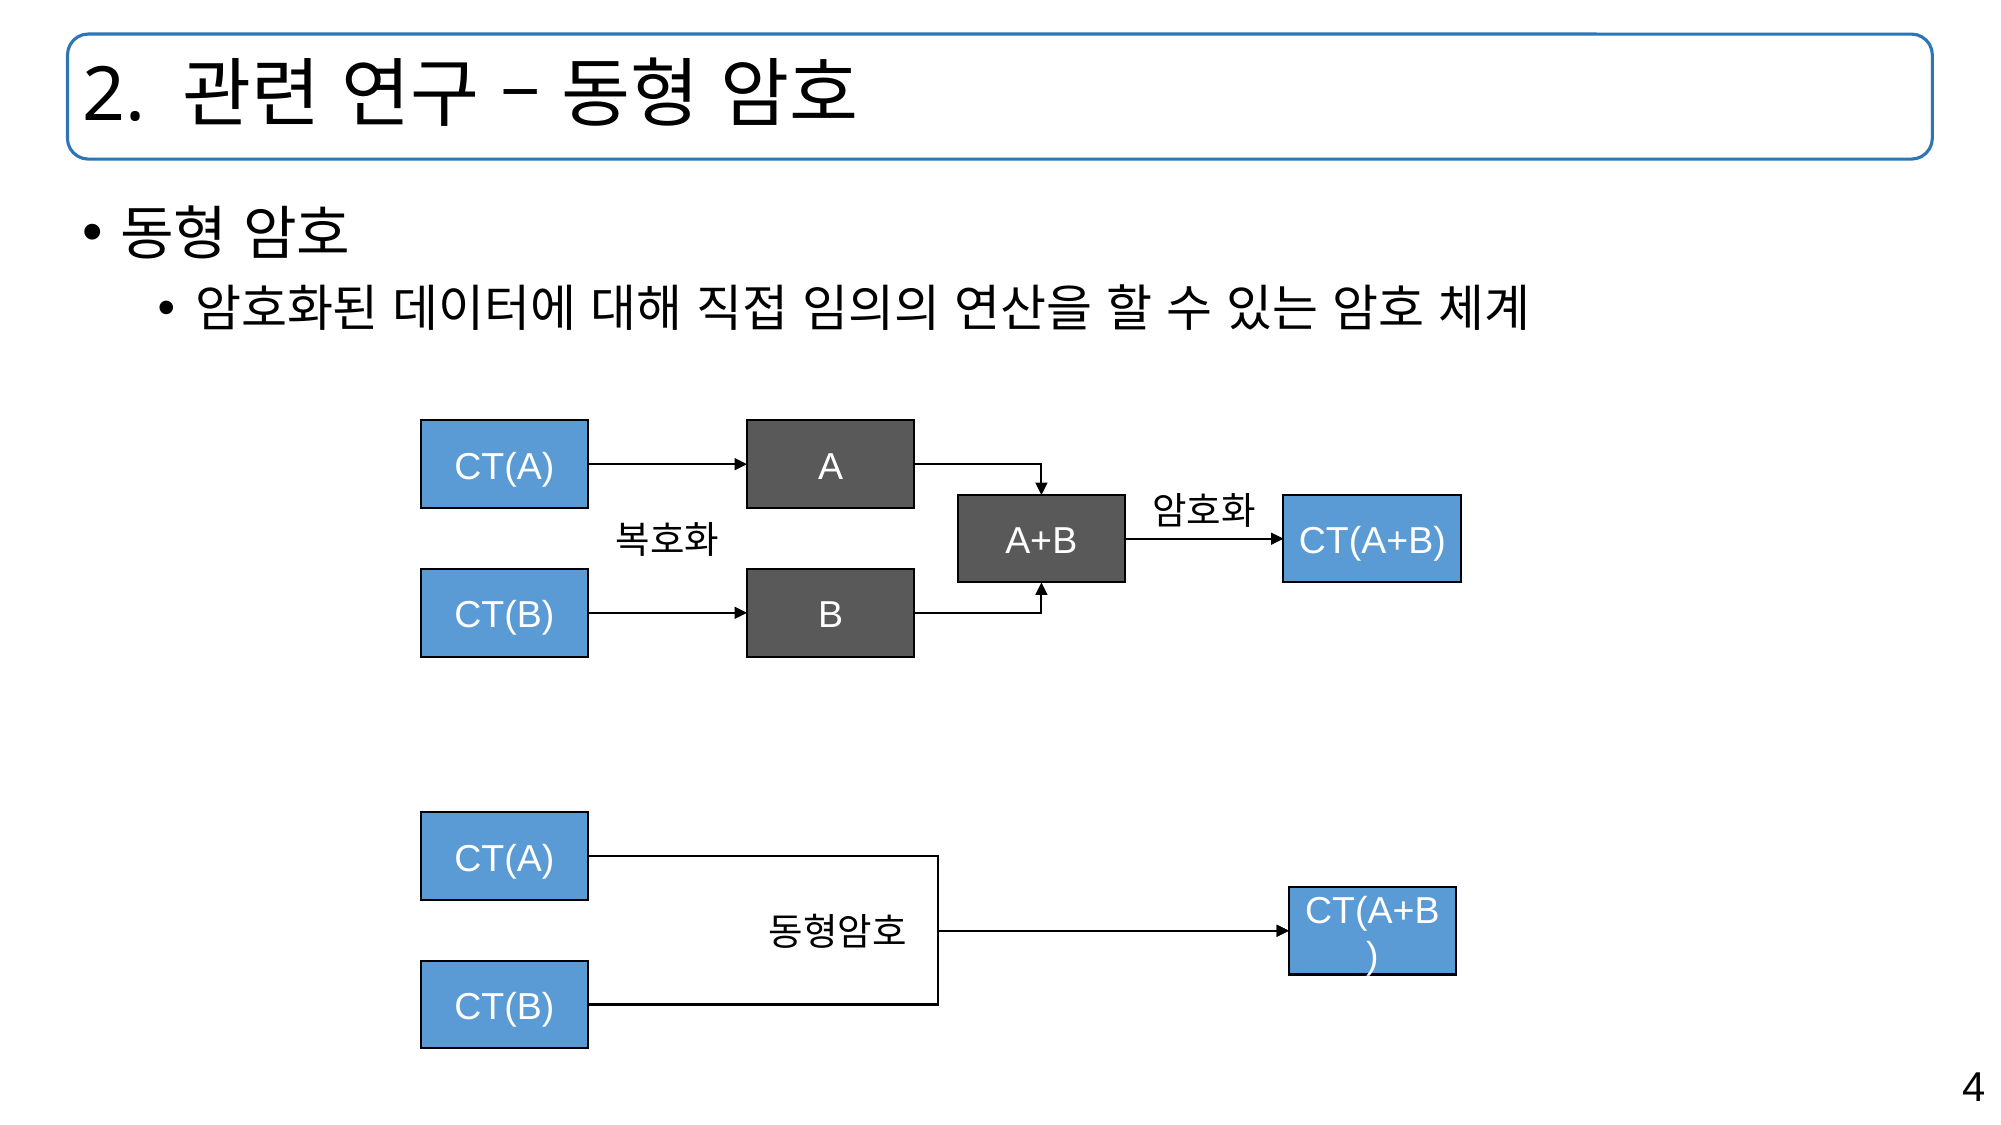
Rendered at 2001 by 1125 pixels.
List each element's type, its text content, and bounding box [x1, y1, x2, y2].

text_box CT(A) [420, 811, 589, 901]
text_box CT(B) [420, 568, 589, 658]
text_box 복호화 [600, 508, 735, 569]
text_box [914, 582, 1042, 613]
text_box A [746, 419, 915, 509]
text_box CT(A+B) [1282, 494, 1462, 583]
list 동형 암호 암호화된 데이터에 대해 직접 임의의 연산을 할 수 있는 암호 체계 [67, 189, 1933, 1019]
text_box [587, 855, 1289, 931]
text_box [914, 464, 1042, 495]
title 2. 관련 연구 – 동형 암호 [67, 34, 1933, 160]
text_box A+B [957, 494, 1126, 583]
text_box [587, 931, 1289, 1005]
text_box B [746, 568, 915, 658]
text_box 암호화 [1137, 479, 1271, 538]
text_box CT(A) [420, 419, 589, 509]
text_box CT(A+B) [1289, 886, 1457, 976]
text_box CT(B) [420, 960, 589, 1049]
